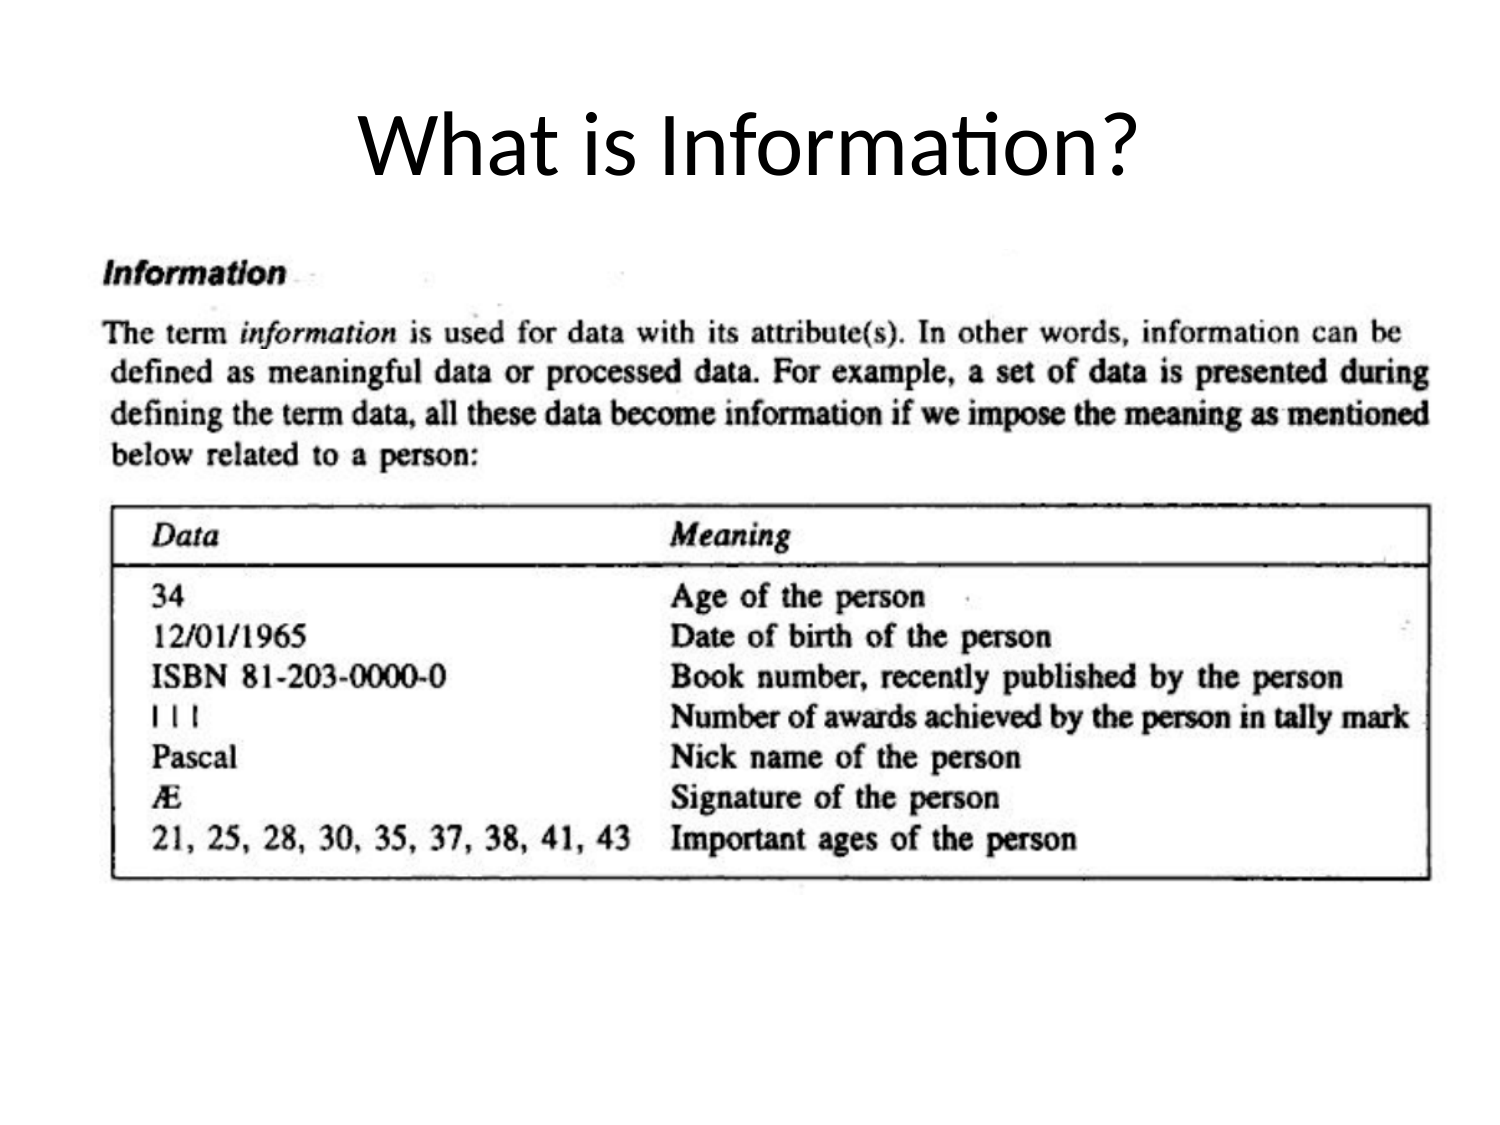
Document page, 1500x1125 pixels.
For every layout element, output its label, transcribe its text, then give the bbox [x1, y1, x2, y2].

title What is Information? [75, 45, 1425, 233]
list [74, 249, 1426, 363]
picture [99, 349, 1451, 895]
